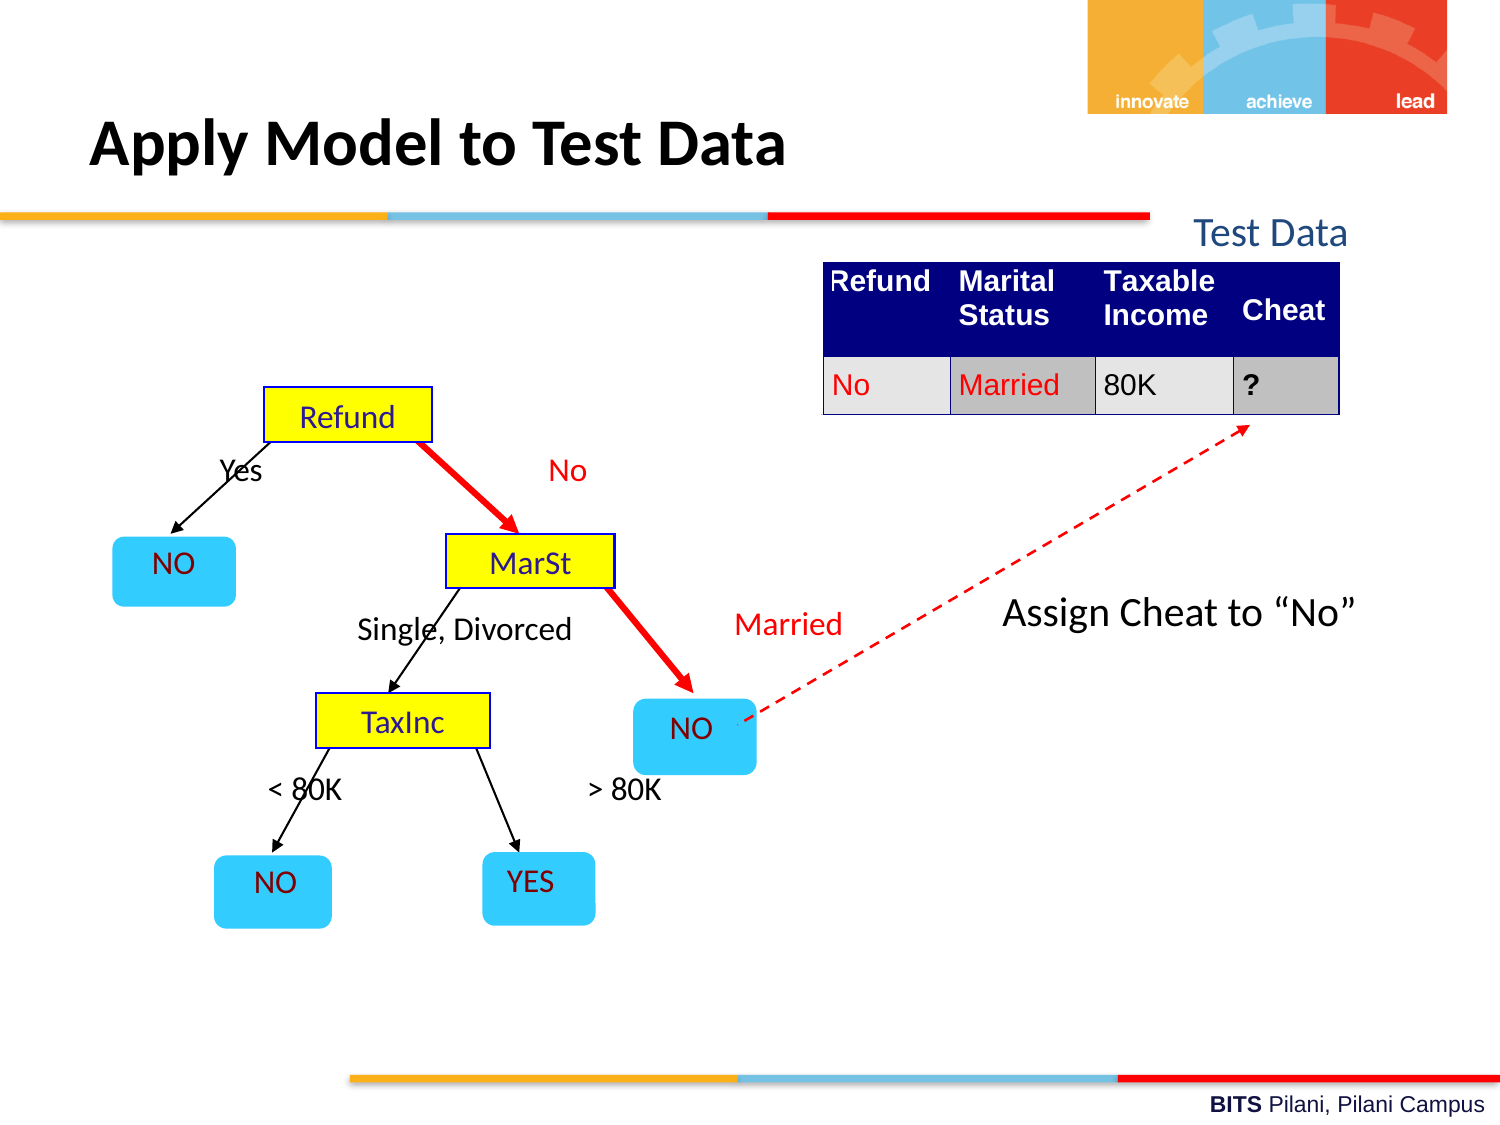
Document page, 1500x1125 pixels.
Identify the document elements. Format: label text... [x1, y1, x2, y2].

text_box [112, 589, 236, 607]
text_box No [421, 440, 603, 496]
text_box [633, 754, 757, 776]
text_box [477, 496, 519, 533]
text_box [170, 496, 212, 533]
text_box YES [468, 852, 593, 907]
text_box Married [606, 594, 866, 650]
title Apply Model to Test Data [75, 45, 869, 233]
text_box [812, 262, 1362, 449]
picture [1087, 0, 1448, 114]
text_box Assign Cheat to “No” [987, 587, 1425, 643]
text_box < 80K [140, 759, 357, 815]
text_box [272, 815, 293, 852]
text_box [214, 908, 332, 929]
text_box Refund [263, 387, 432, 443]
text_box TaxInc [315, 693, 490, 748]
text_box NO [80, 533, 267, 589]
text_box [503, 815, 521, 852]
text_box Test Data [1139, 207, 1403, 262]
text_box NO [598, 698, 785, 754]
text_box Single, Divorced [229, 600, 588, 655]
text_box > 80K [459, 759, 677, 815]
text_box [657, 650, 694, 694]
text_box Yes [92, 440, 278, 496]
text_box NO [182, 852, 369, 908]
text_box [388, 655, 415, 693]
text_box [482, 857, 596, 926]
text_box MarSt [446, 533, 615, 589]
